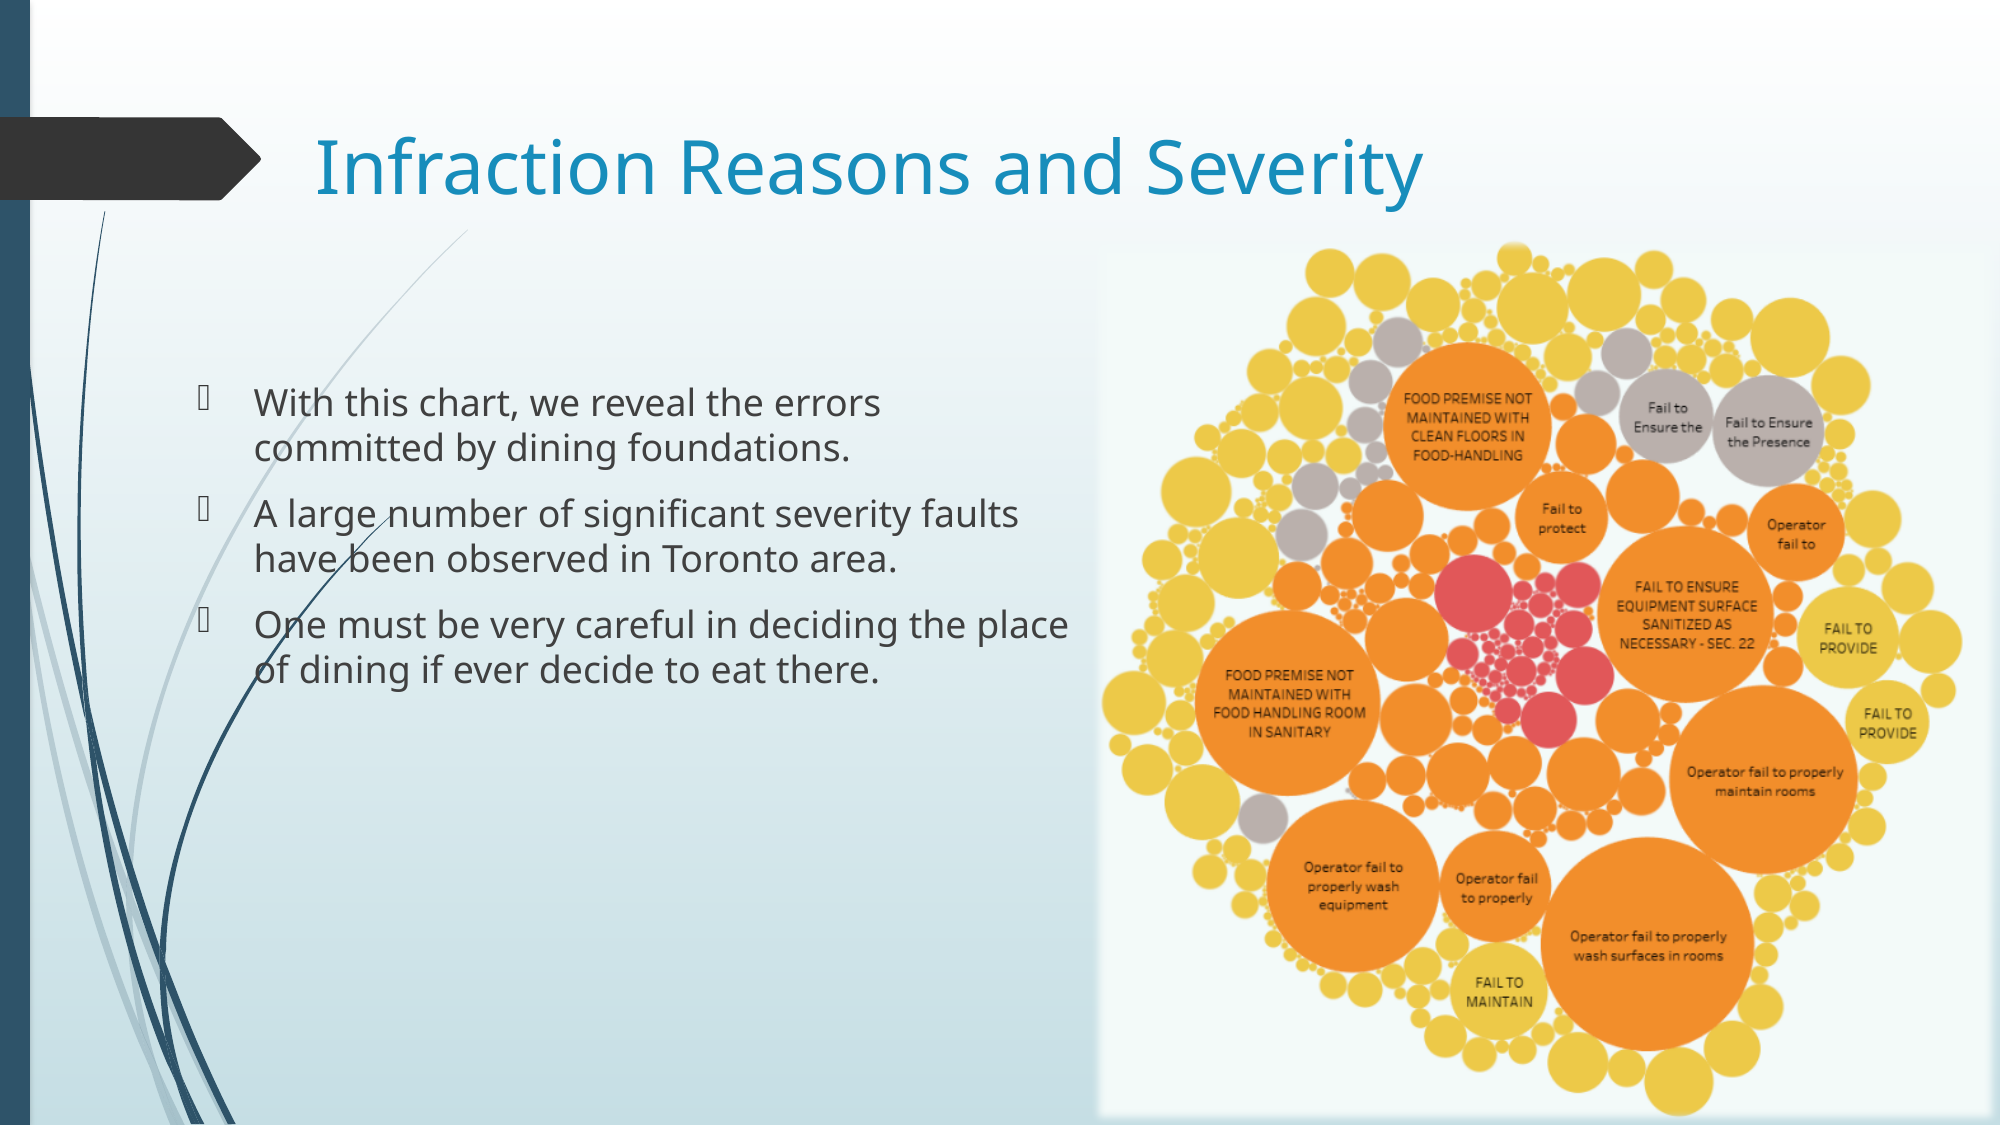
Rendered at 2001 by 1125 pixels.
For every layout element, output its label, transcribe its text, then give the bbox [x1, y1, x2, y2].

title Infraction Reasons and Severity [300, 111, 1763, 322]
picture [1090, 237, 2000, 1125]
list With this chart, we reveal the errors committed by dining foundations. A large number of significant severity faults have been observed in Toronto area. One must be very careful in deciding the place of dining if ever decide to eat there. [182, 371, 1086, 992]
